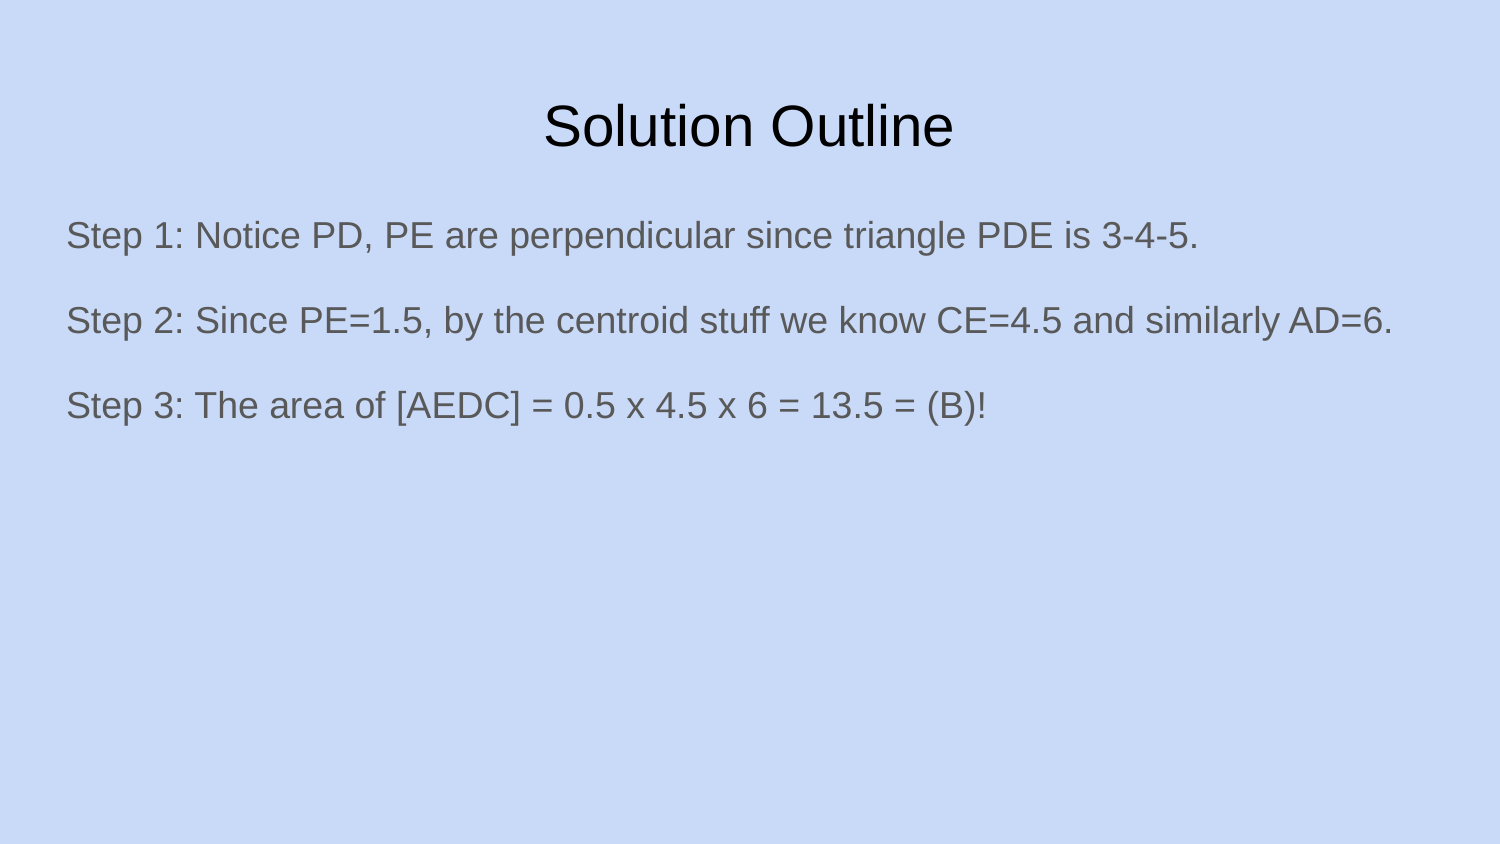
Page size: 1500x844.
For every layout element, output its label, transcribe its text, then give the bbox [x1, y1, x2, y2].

title Solution Outline [51, 72, 1449, 167]
list Step 1: Notice PD, PE are perpendicular since triangle PDE is 3-4-5. Step 2: Since PE=1.5, by the centroid stuff we know CE=4.5 and similarly AD=6. Step 3: The area of [AEDC] = 0.5 x 4.5 x 6 = 13.5 = (B)! [51, 189, 1449, 750]
